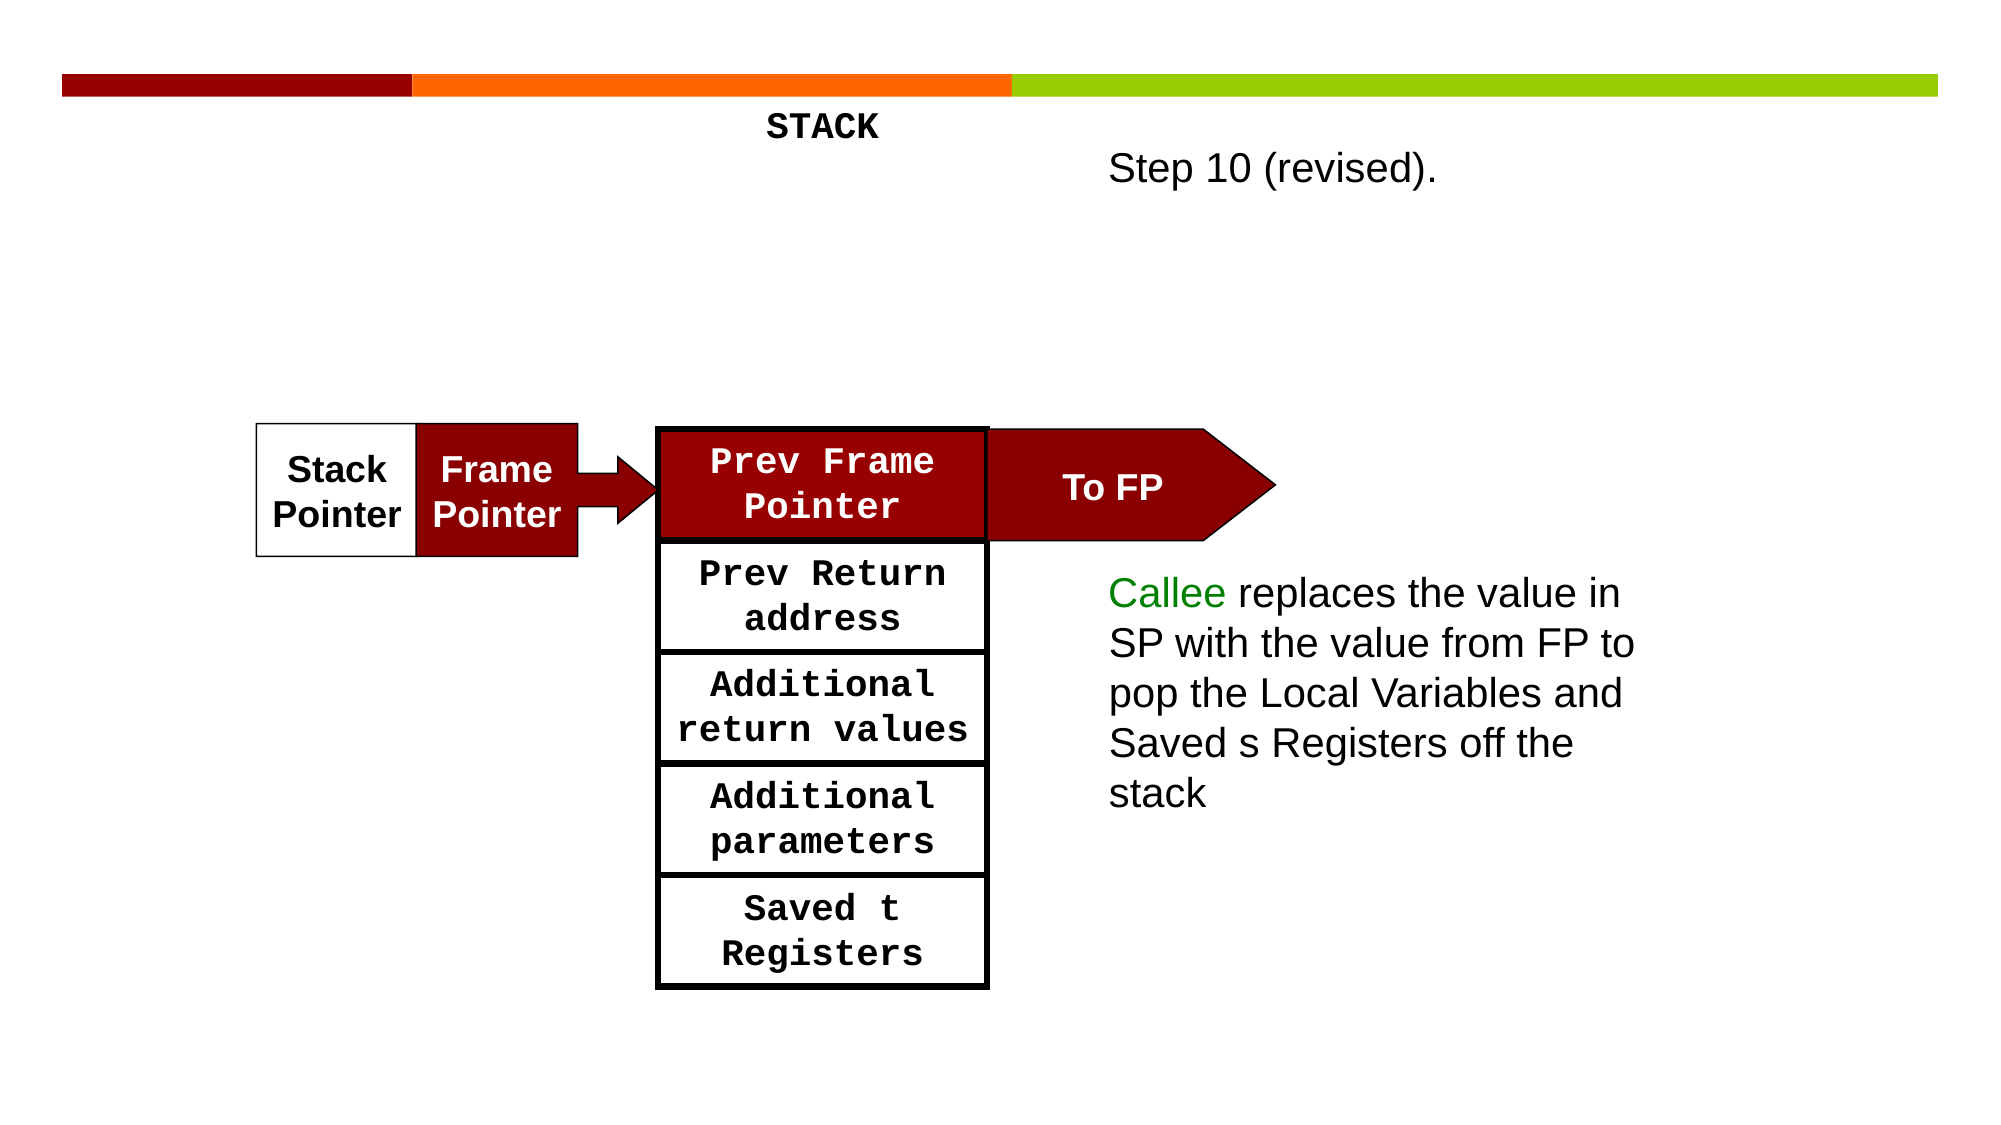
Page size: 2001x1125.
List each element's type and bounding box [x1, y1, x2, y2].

text_box [255, 92, 1692, 987]
